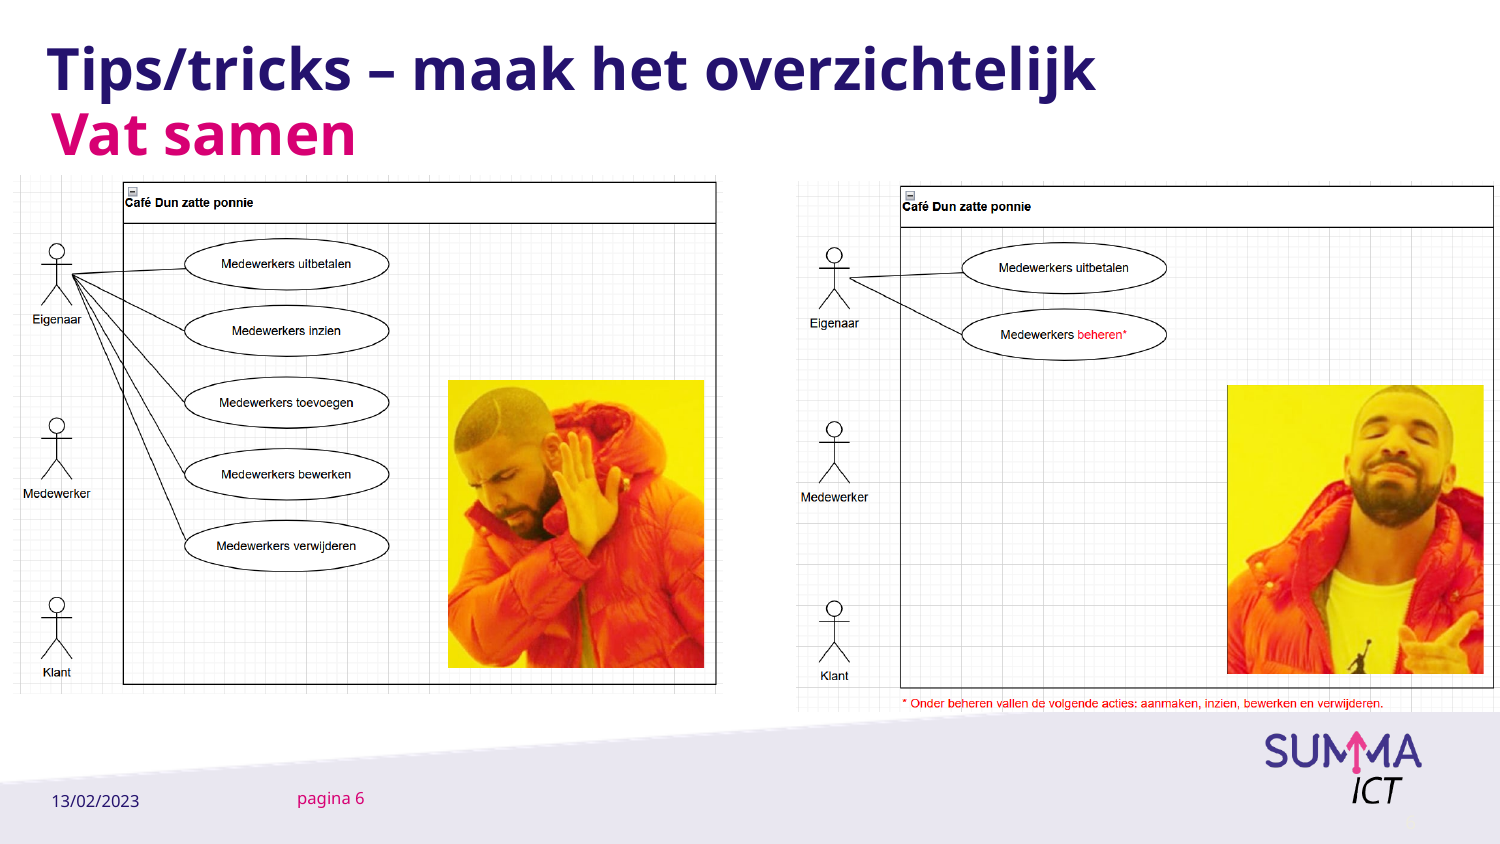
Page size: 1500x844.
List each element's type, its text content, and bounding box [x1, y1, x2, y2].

title Tips/tricks – maak het overzichtelijk [46, 32, 1441, 96]
text_box Vat samen [51, 97, 1445, 162]
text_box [795, 181, 1500, 712]
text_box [13, 175, 724, 694]
picture [0, 0, 1500, 844]
